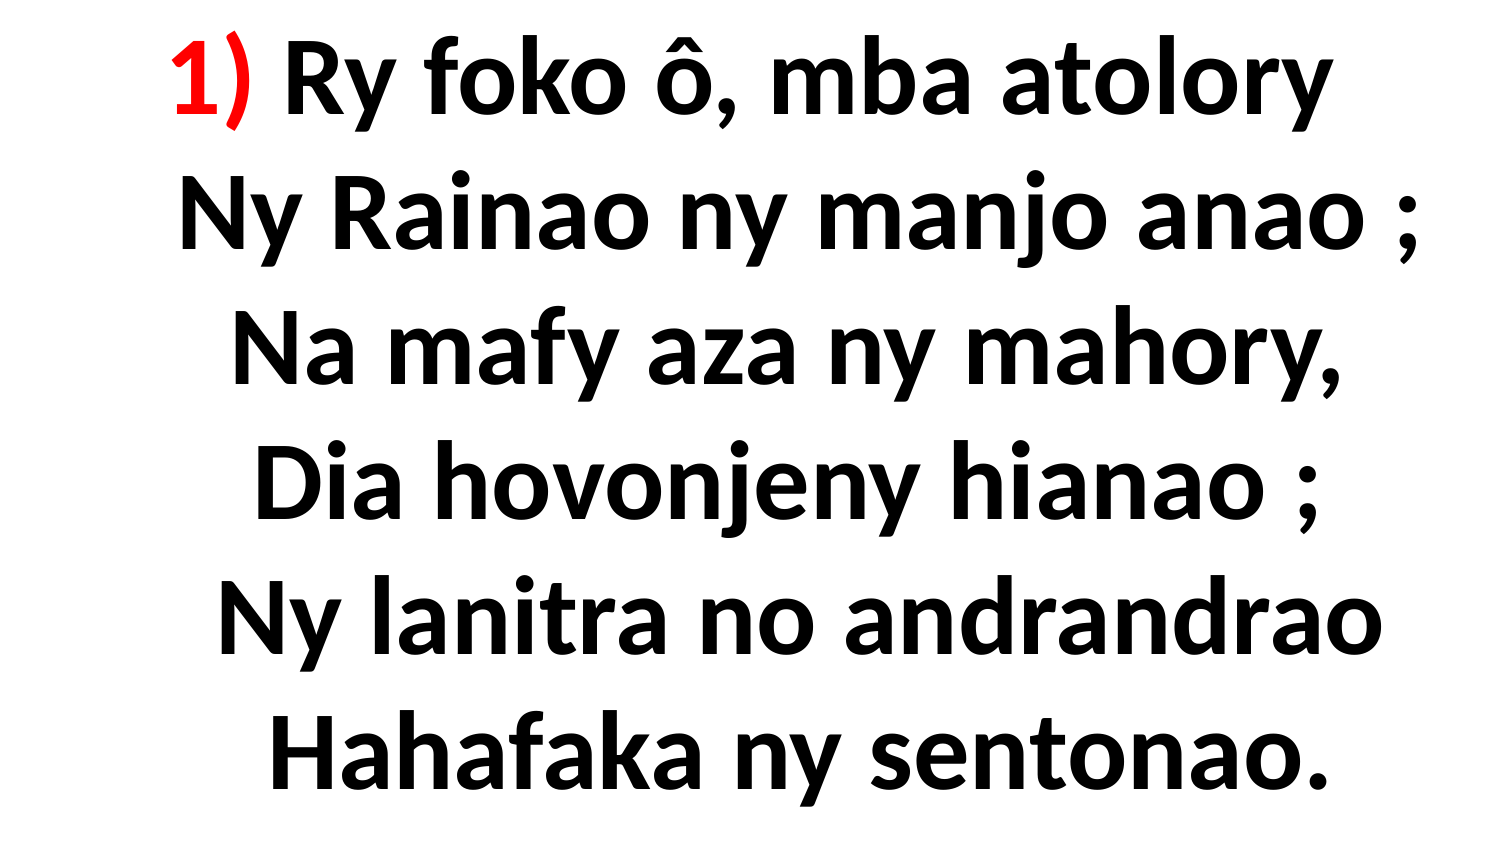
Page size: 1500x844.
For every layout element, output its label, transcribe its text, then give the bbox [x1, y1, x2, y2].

title 1) Ry foko ô, mba atolory Ny Rainao ny manjo anao ; Na mafy aza ny mahory, Dia hovonjeny hianao ; Ny lanitra no andrandrao Hahafaka ny sentonao. [0, 321, 1500, 493]
